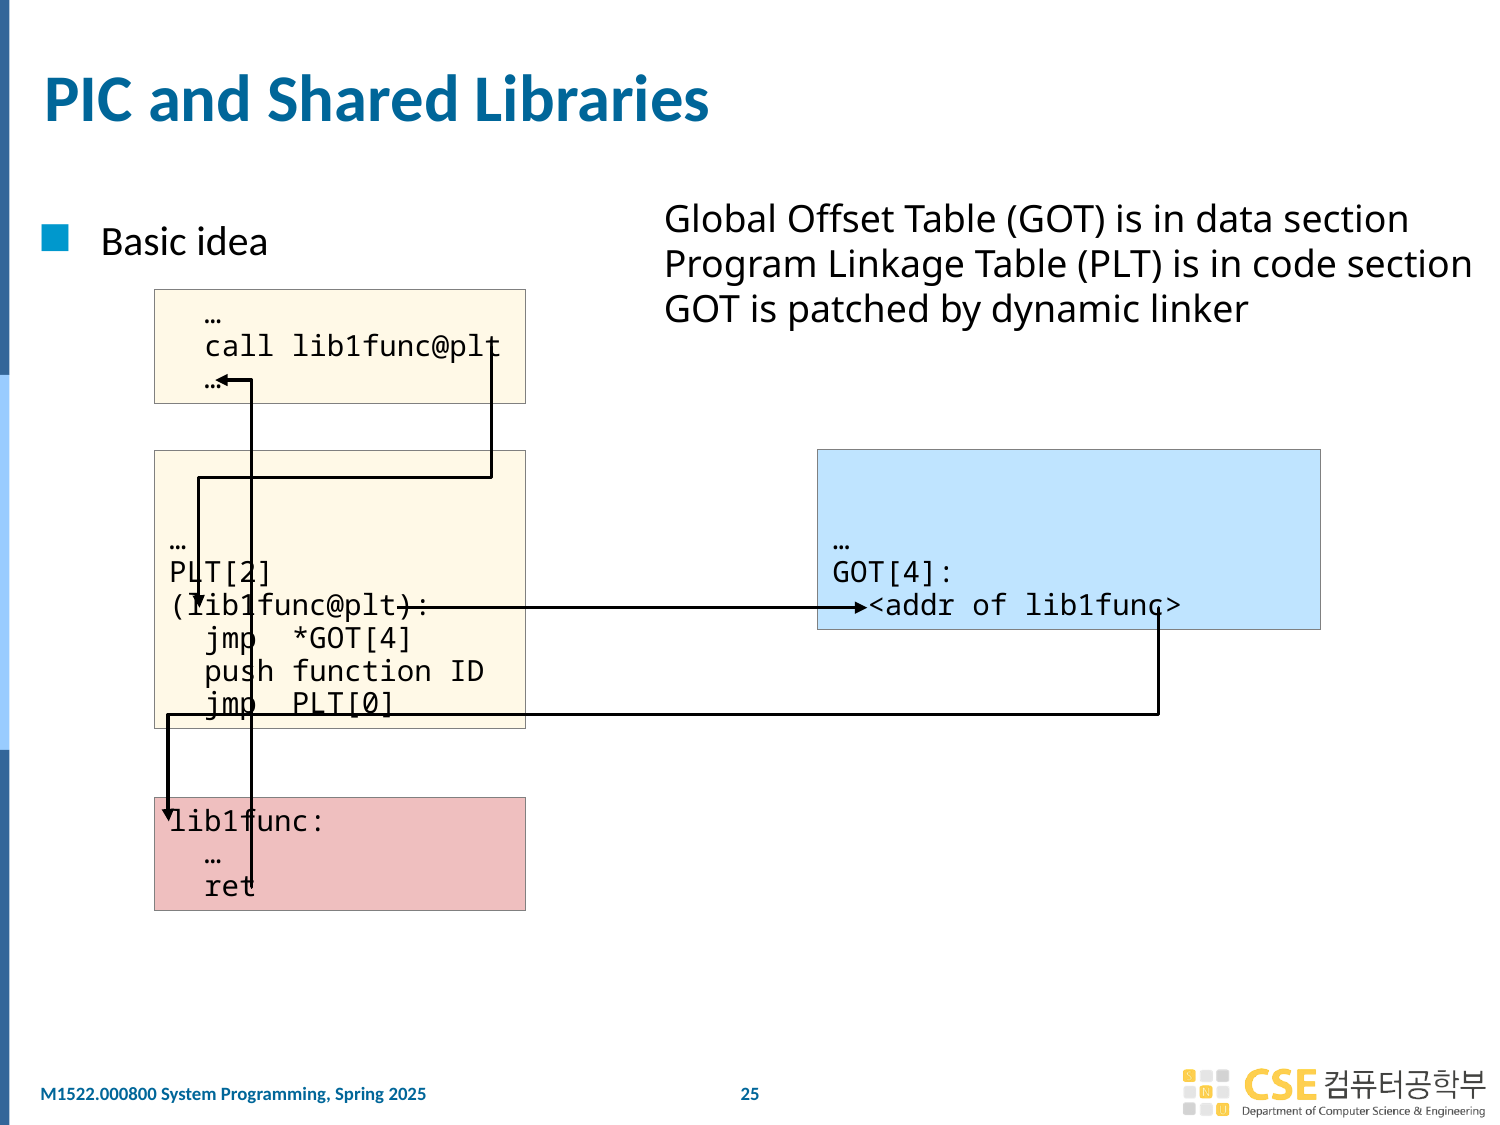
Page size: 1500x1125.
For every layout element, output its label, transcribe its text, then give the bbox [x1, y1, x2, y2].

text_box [154, 289, 1321, 913]
picture [1182, 1068, 1487, 1119]
list Basic idea [29, 206, 1477, 1063]
text_box Global Offset Table (GOT) is in data section Program Linkage Table (PLT) is in code section GOT is patched by dynamic linker [648, 187, 1489, 338]
title PIC and Shared Libraries [29, 47, 1477, 142]
